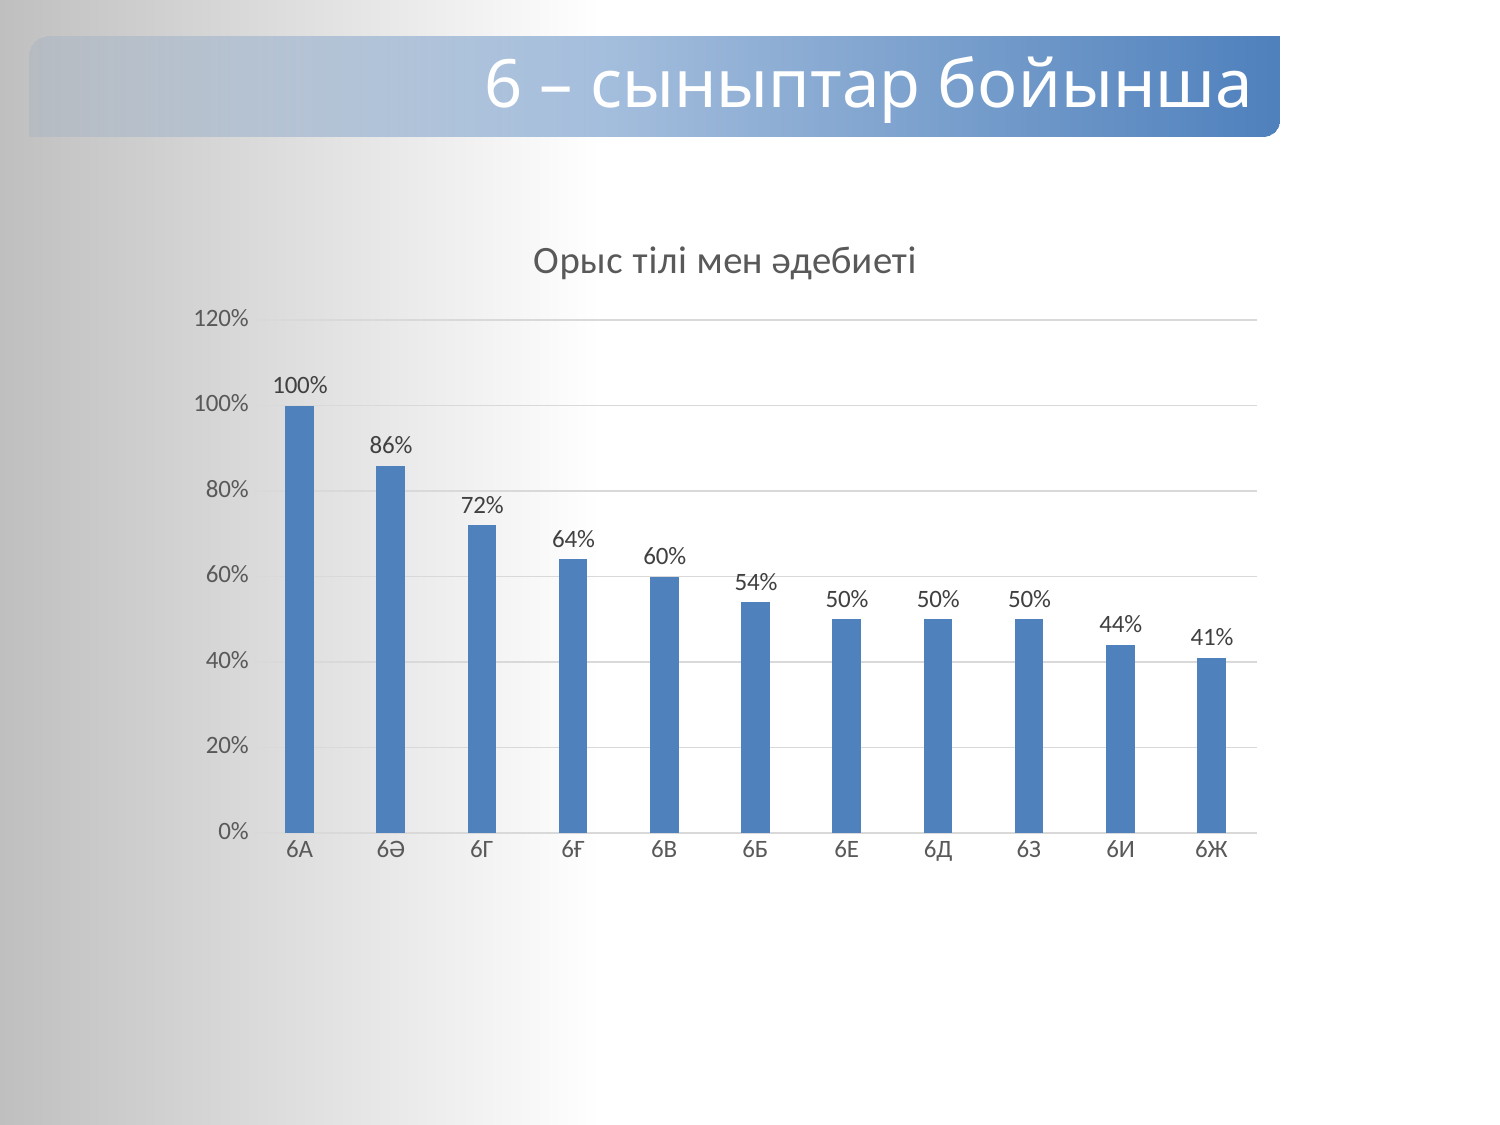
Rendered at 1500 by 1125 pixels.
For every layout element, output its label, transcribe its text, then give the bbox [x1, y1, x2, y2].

chart [170, 210, 1280, 878]
text_box 6 – сыныптар бойынша [27, 33, 1282, 139]
